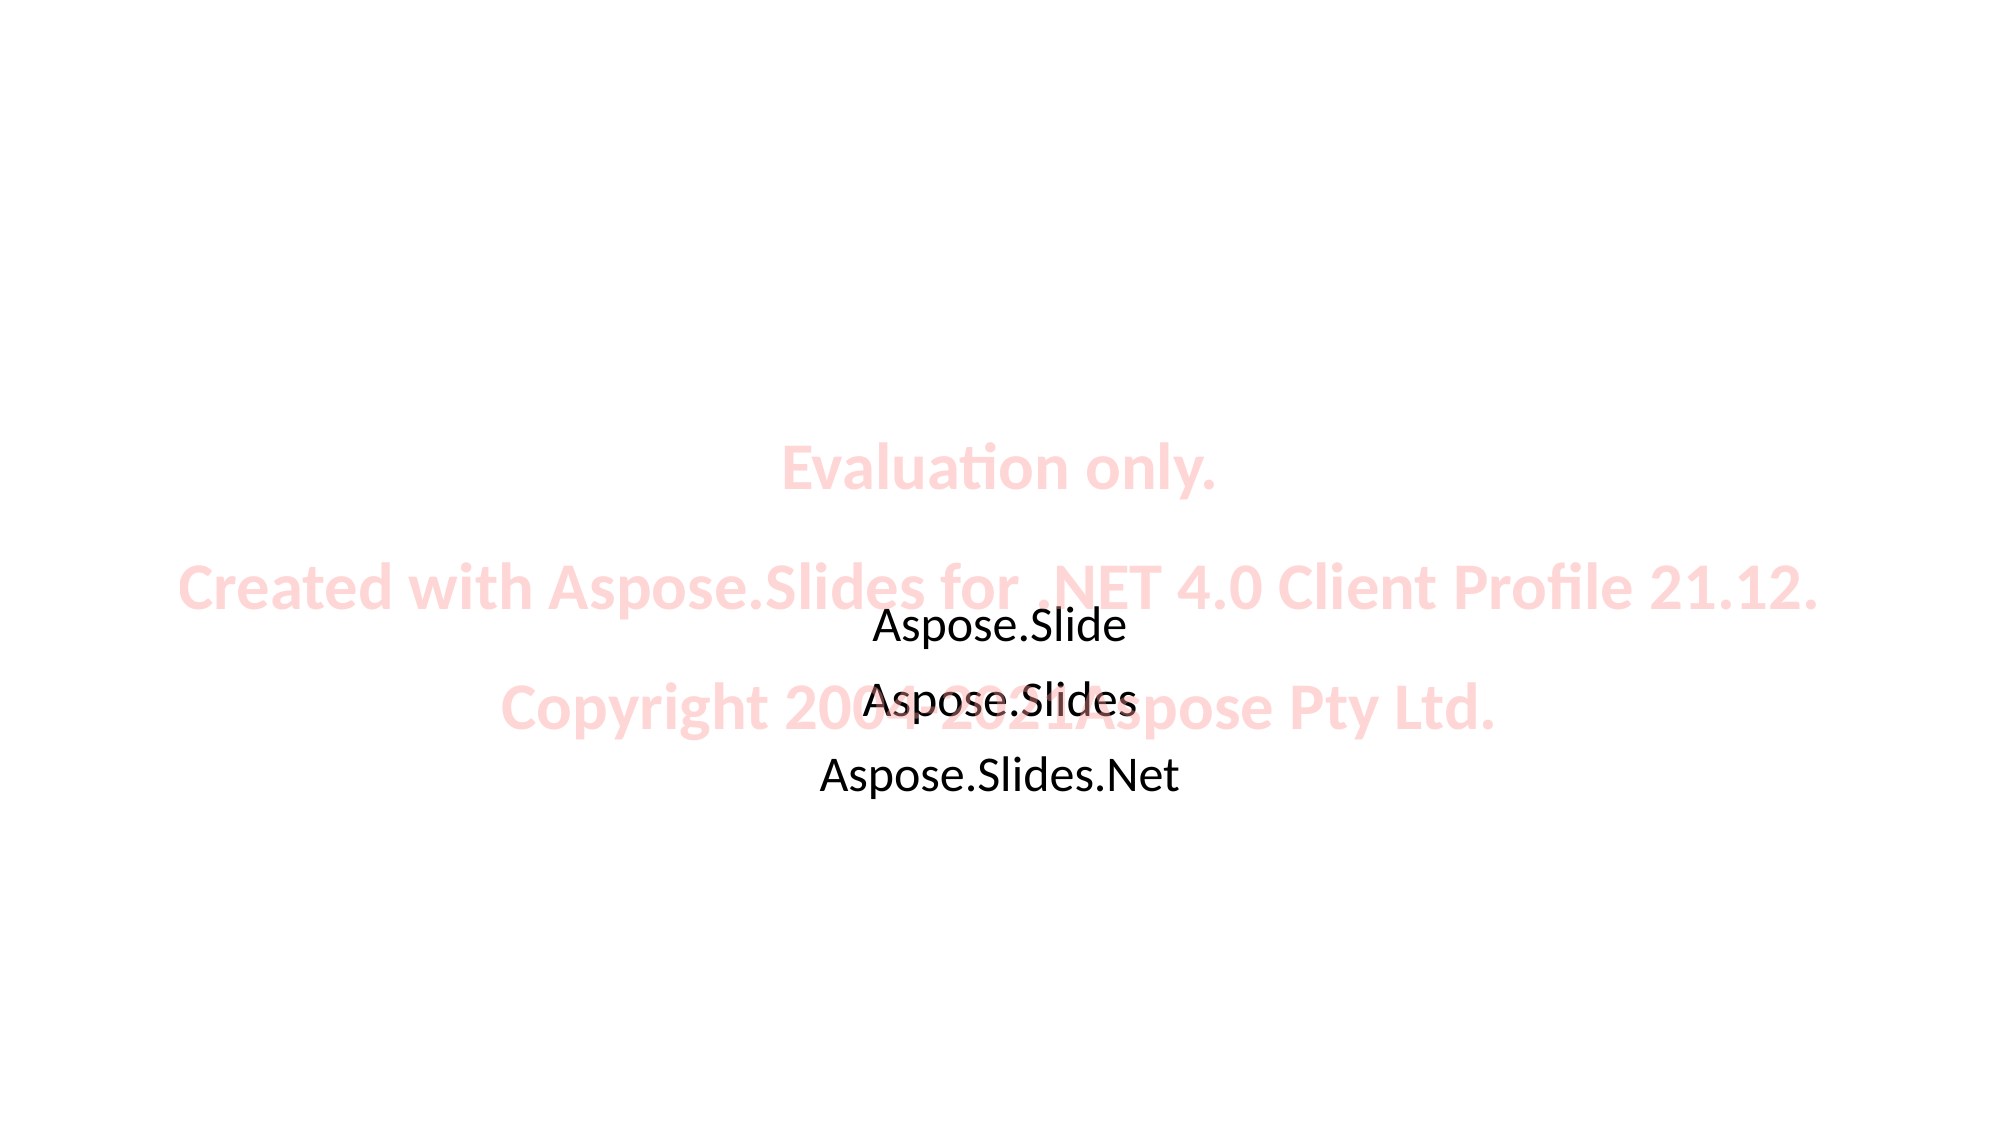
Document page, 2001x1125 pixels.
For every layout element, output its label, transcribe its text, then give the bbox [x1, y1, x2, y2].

text_box Evaluation only. Created with Aspose.Slides for .NET 4.0 Client Profile 21.12. Copyright 2004-2021Aspose Pty Ltd. [163, 375, 1837, 750]
subtitle Aspose.Slide Aspose.Slides Aspose.Slides.Net [249, 750, 1750, 863]
